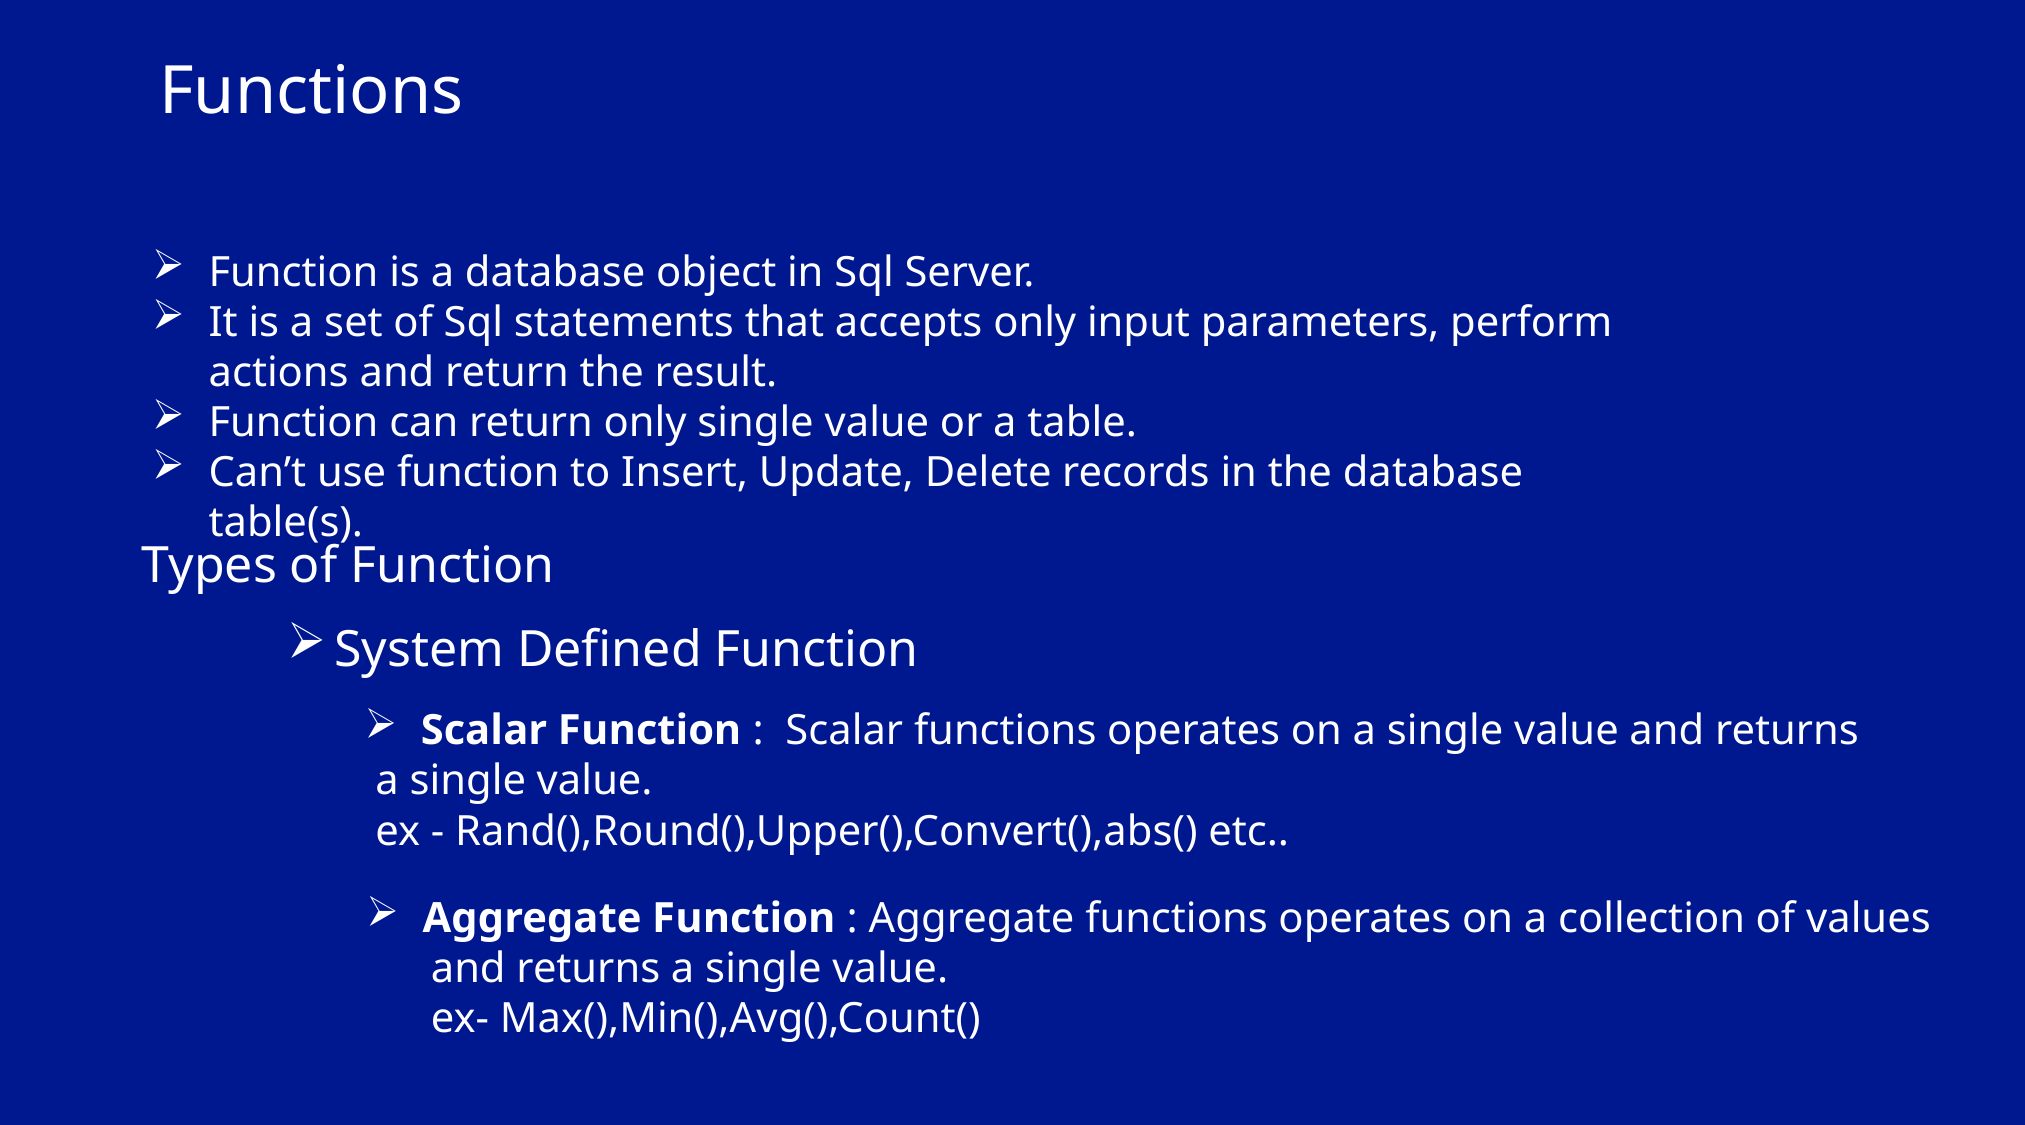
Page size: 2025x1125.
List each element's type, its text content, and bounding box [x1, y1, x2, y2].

text_box Functions [144, 39, 845, 135]
text_box Aggregate Function : Aggregate functions operates on a collection of values and returns a single value. ex- Max(),Min(),Avg(),Count() [351, 883, 1946, 1049]
text_box Function is a database object in Sql Server. It is a set of Sql statements that accepts only input parameters, perform actions and return the result. Function can return only single value or a table. Can’t use function to Insert, Update, Delete records in the database table(s). [137, 237, 1700, 553]
text_box Scalar Function : Scalar functions operates on a single value and returns a single value. ex - Rand(),Round(),Upper(),Convert(),abs() etc.. [349, 695, 1875, 861]
text_box Types of Function [127, 524, 570, 600]
text_box System Defined Function [272, 608, 934, 774]
